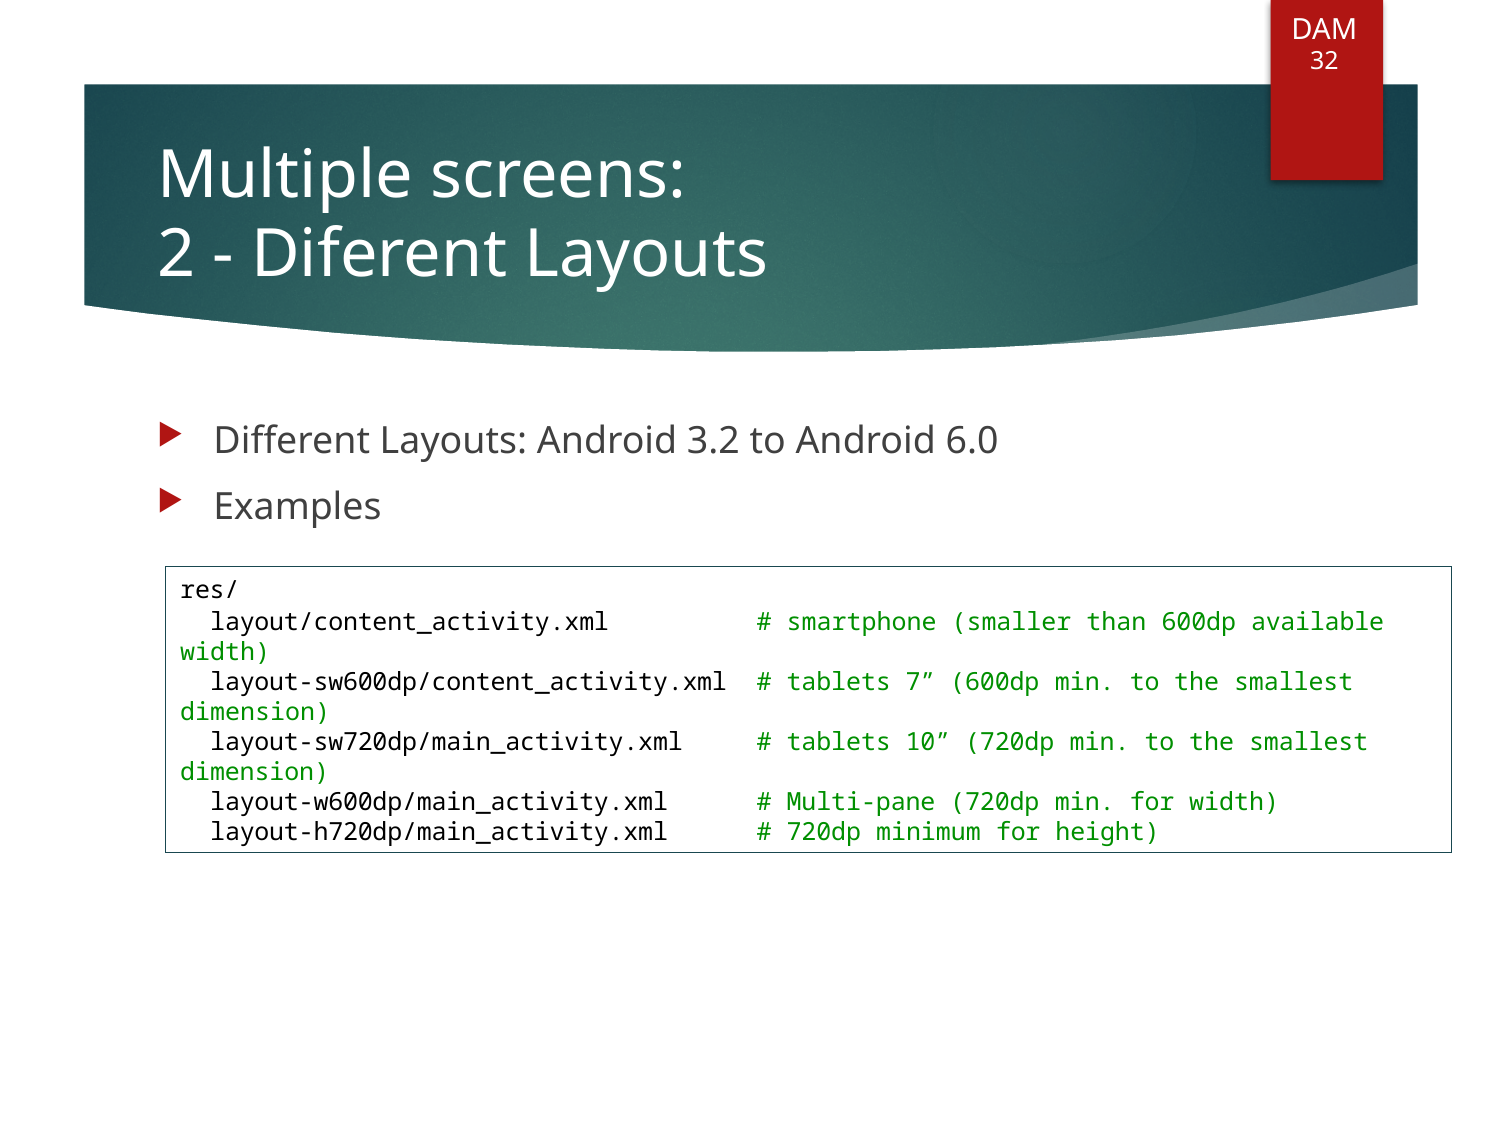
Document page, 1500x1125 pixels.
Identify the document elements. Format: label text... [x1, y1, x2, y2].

slide_number DAM 32 [1259, 1, 1390, 87]
text_box res/ layout/content_activity.xml # smartphone (smaller than 600dp available width) layout-sw600dp/content_activity.xml # tablets 7” (600dp min. to the smallest dimension) layout-sw720dp/main_activity.xml # tablets 10” (720dp min. to the smallest dimension) layout-w600dp/main_activity.xml # Multi-pane (720dp min. for width) layout-h720dp/main_activity.xml # 720dp minimum for height) [165, 566, 1452, 853]
list Different Layouts: Android 3.2 to Android 6.0 Examples [142, 408, 1183, 988]
title Multiple screens: 2 - Diferent Layouts [142, 152, 1183, 269]
